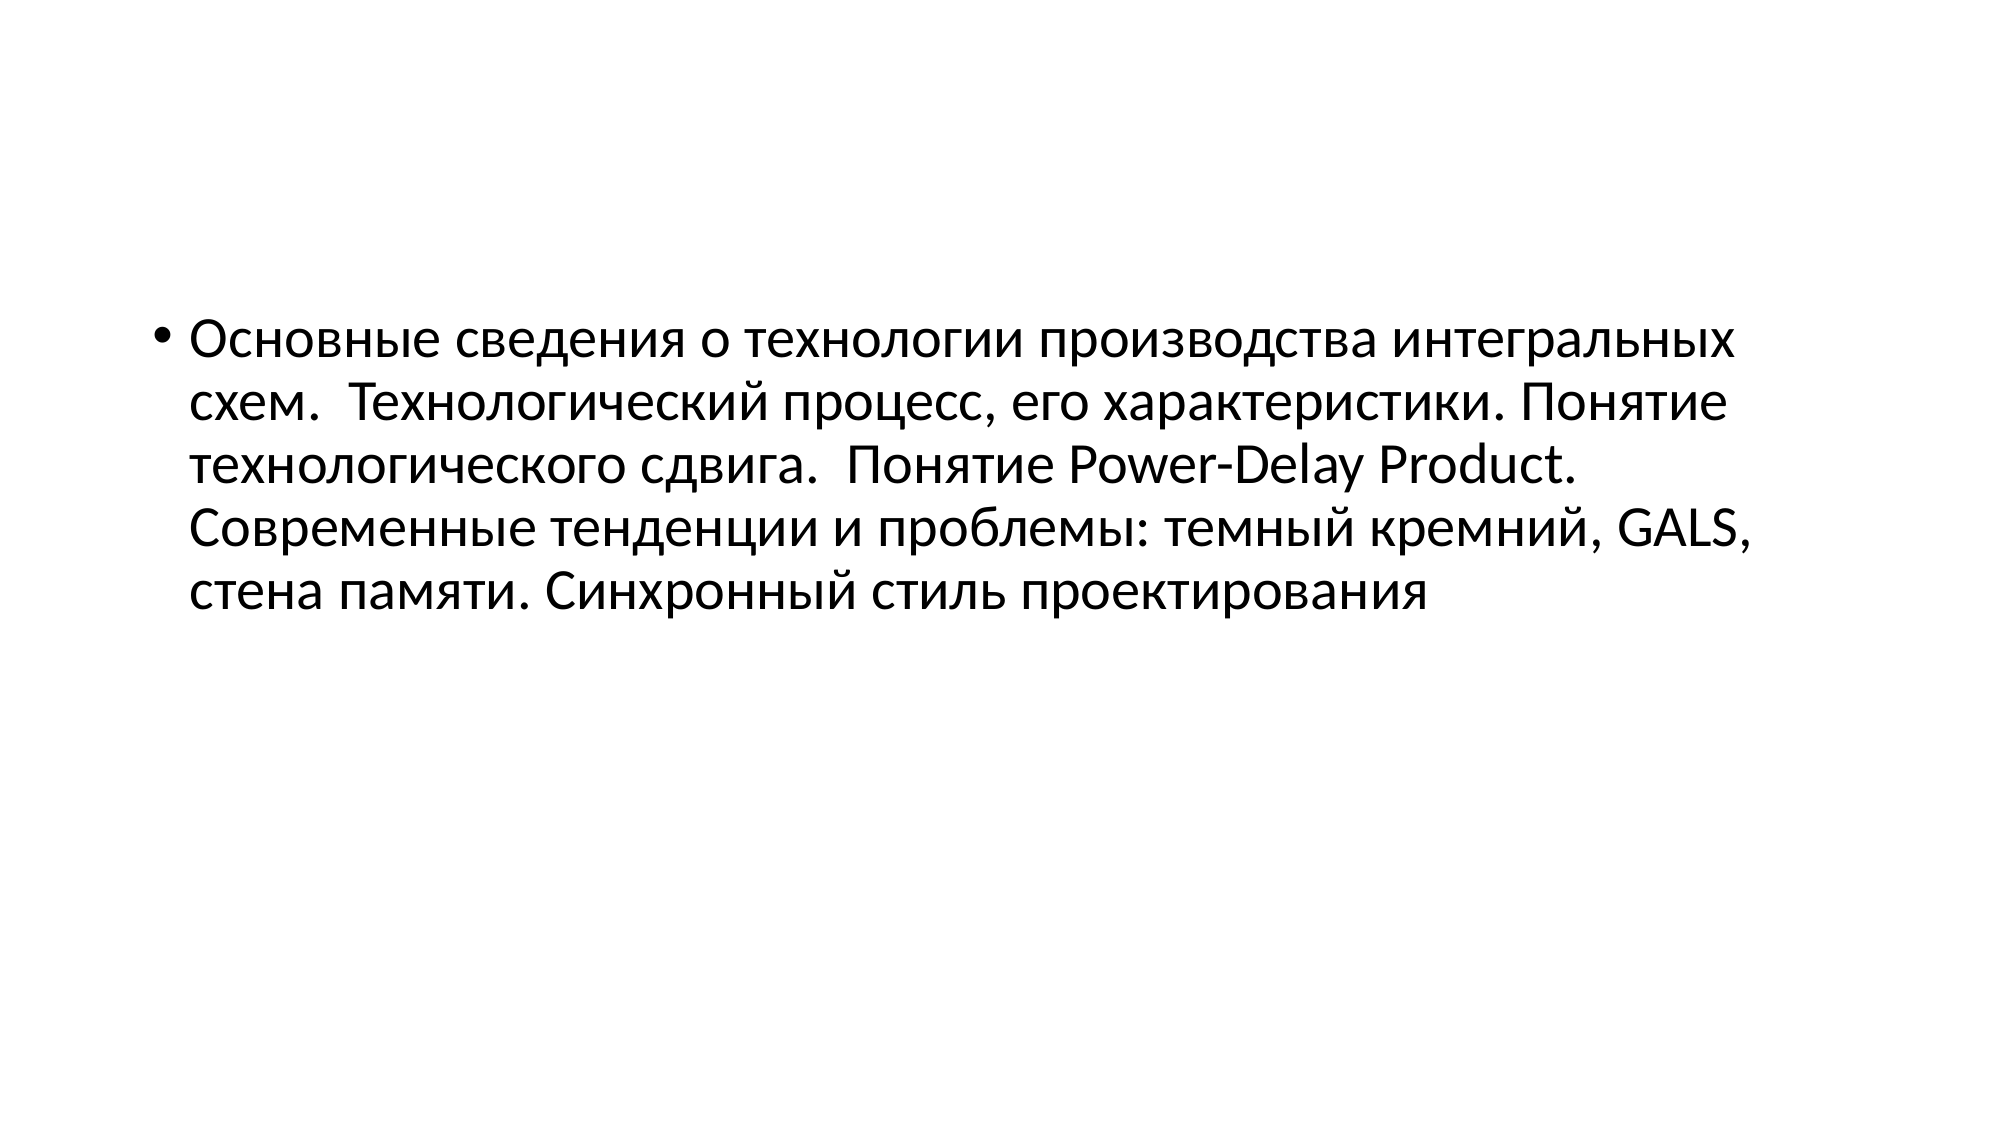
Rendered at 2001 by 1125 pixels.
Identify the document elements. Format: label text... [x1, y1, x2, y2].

list Основные сведения о технологии производства интегральных схем. Технологический процесс, его характеристики. Понятие технологического сдвига. Понятие Power-Delay Product. Современные тенденции и проблемы: темный кремний, GALS, стена памяти. Синхронный стиль проектирования [137, 299, 1863, 1014]
